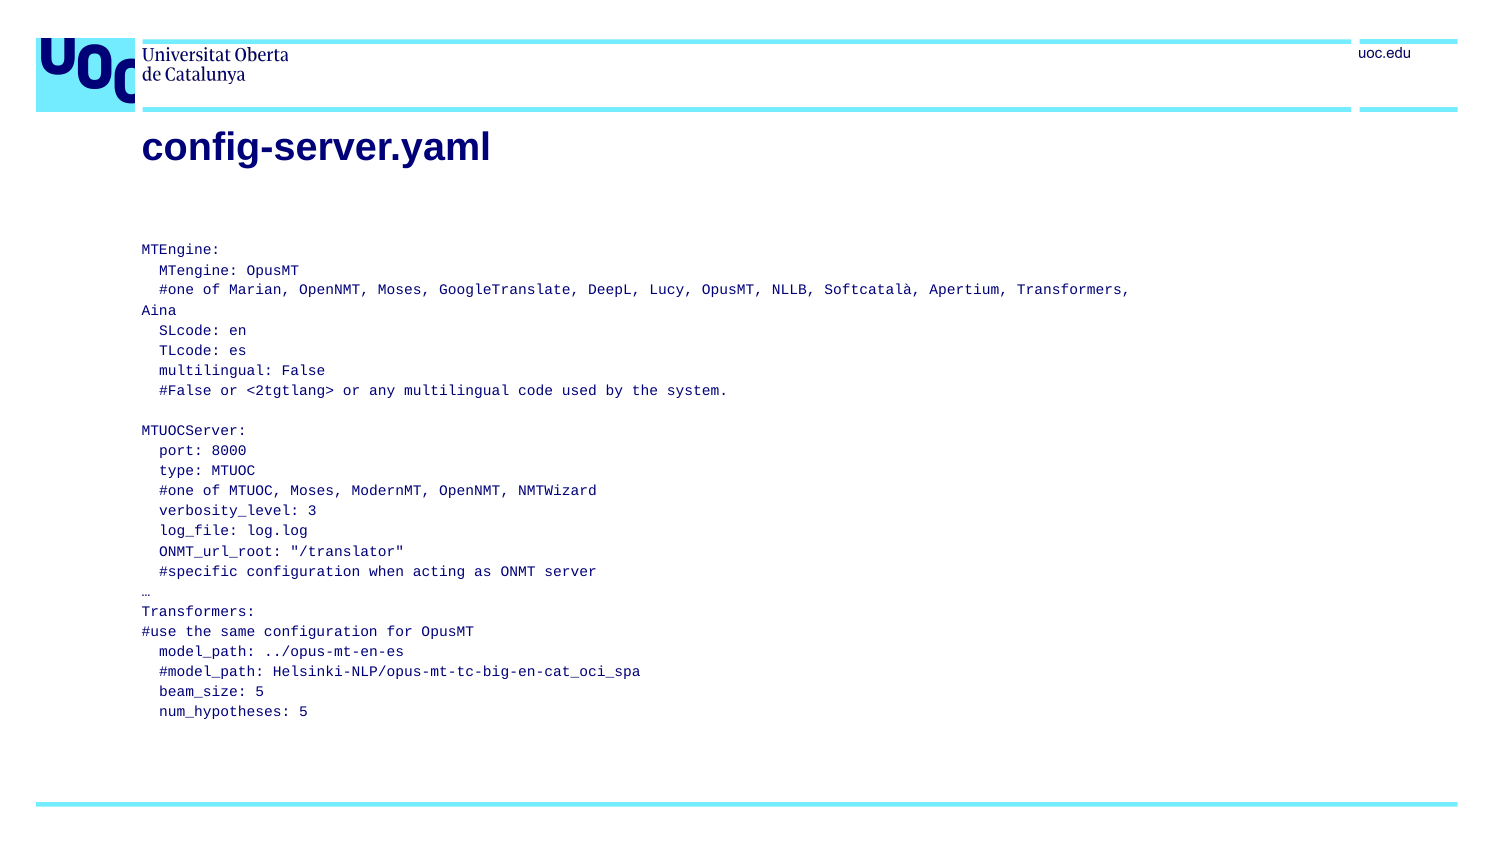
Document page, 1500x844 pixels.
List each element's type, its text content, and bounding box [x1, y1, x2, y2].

list MTEngine: MTengine: OpusMT #one of Marian, OpenNMT, Moses, GoogleTranslate, DeepL, Lucy, OpusMT, NLLB, Softcatalà, Apertium, Transformers, Aina SLcode: en TLcode: es multilingual: False #False or <2tgtlang> or any multilingual code used by the system. MTUOCServer: port: 8000 type: MTUOC #one of MTUOC, Moses, ModernMT, OpenNMT, NMTWizard verbosity_level: 3 log_file: log.log ONMT_url_root: "/translator" #specific configuration when acting as ONMT server … Transformers: #use the same configuration for OpusMT model_path: ../opus-mt-en-es #model_path: Helsinki-NLP/opus-mt-tc-big-en-cat_oci_spa beam_size: 5 num_hypotheses: 5 [126, 222, 1160, 777]
title config-server.yaml [126, 106, 1353, 235]
picture [1359, 47, 1410, 58]
picture [36, 38, 135, 112]
picture [142, 47, 288, 84]
